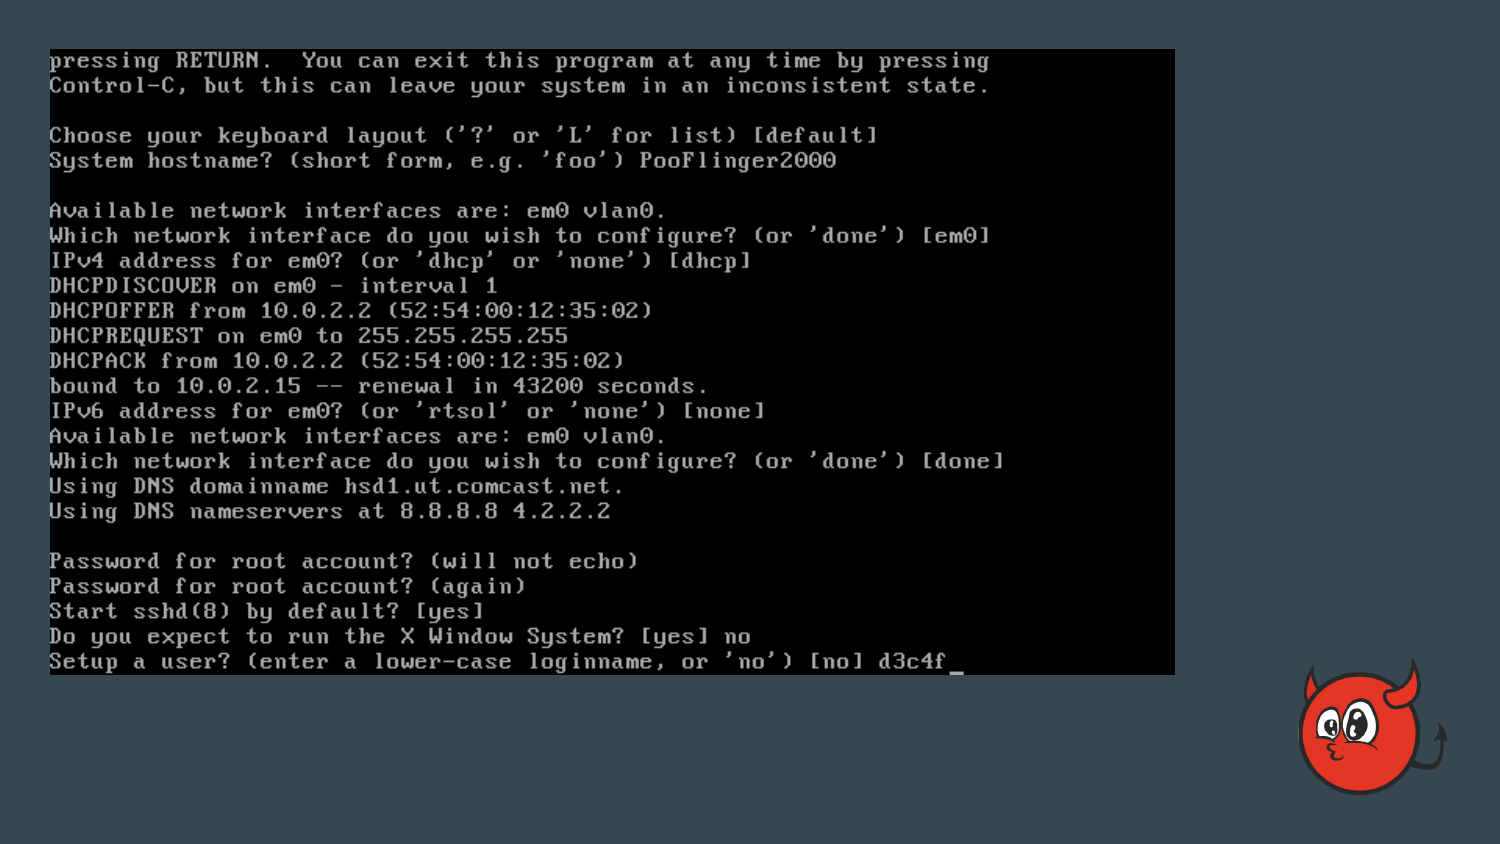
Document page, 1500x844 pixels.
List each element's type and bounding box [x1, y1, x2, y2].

picture [1295, 650, 1449, 805]
picture [49, 49, 1176, 676]
